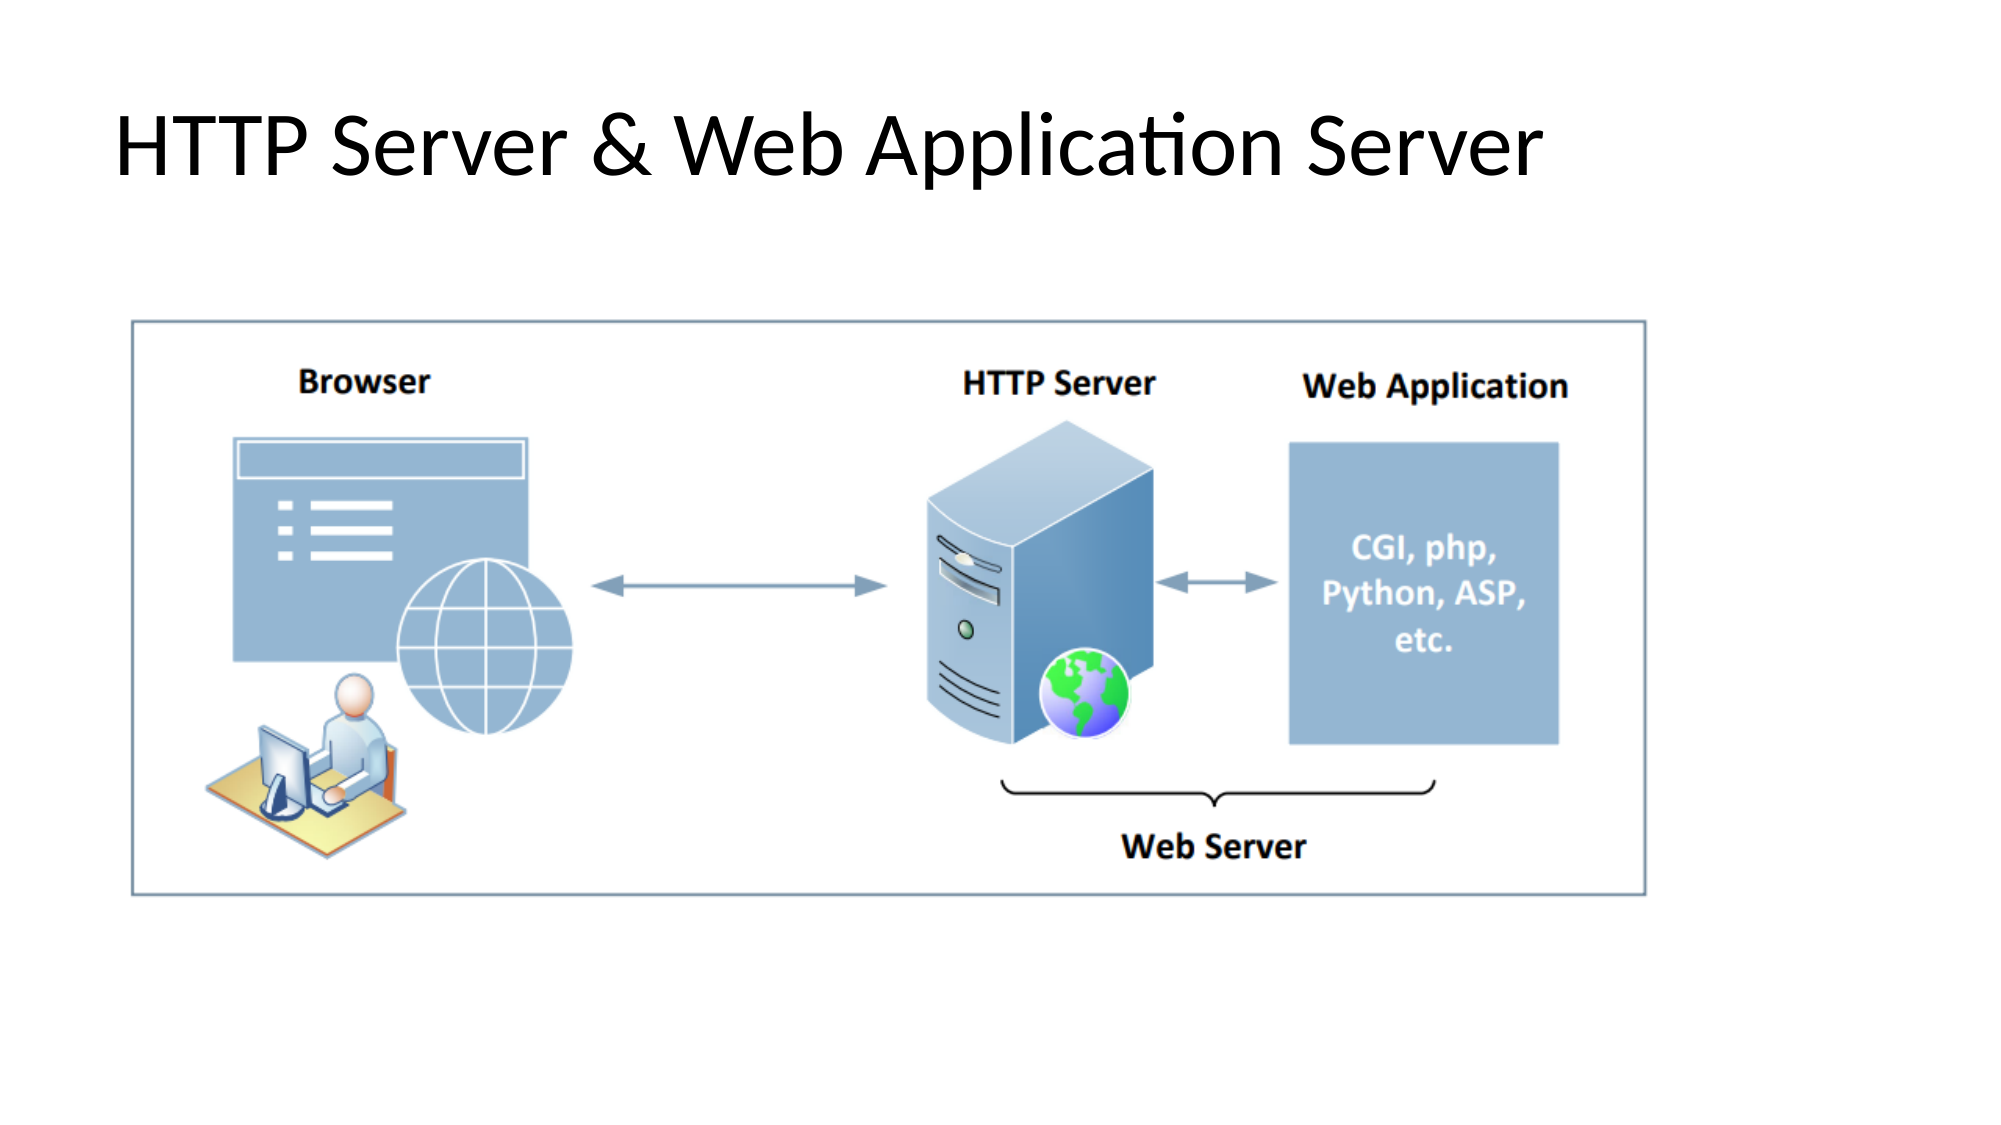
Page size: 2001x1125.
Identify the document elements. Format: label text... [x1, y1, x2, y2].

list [124, 312, 1651, 904]
title HTTP Server & Web Application Server [99, 45, 1900, 233]
